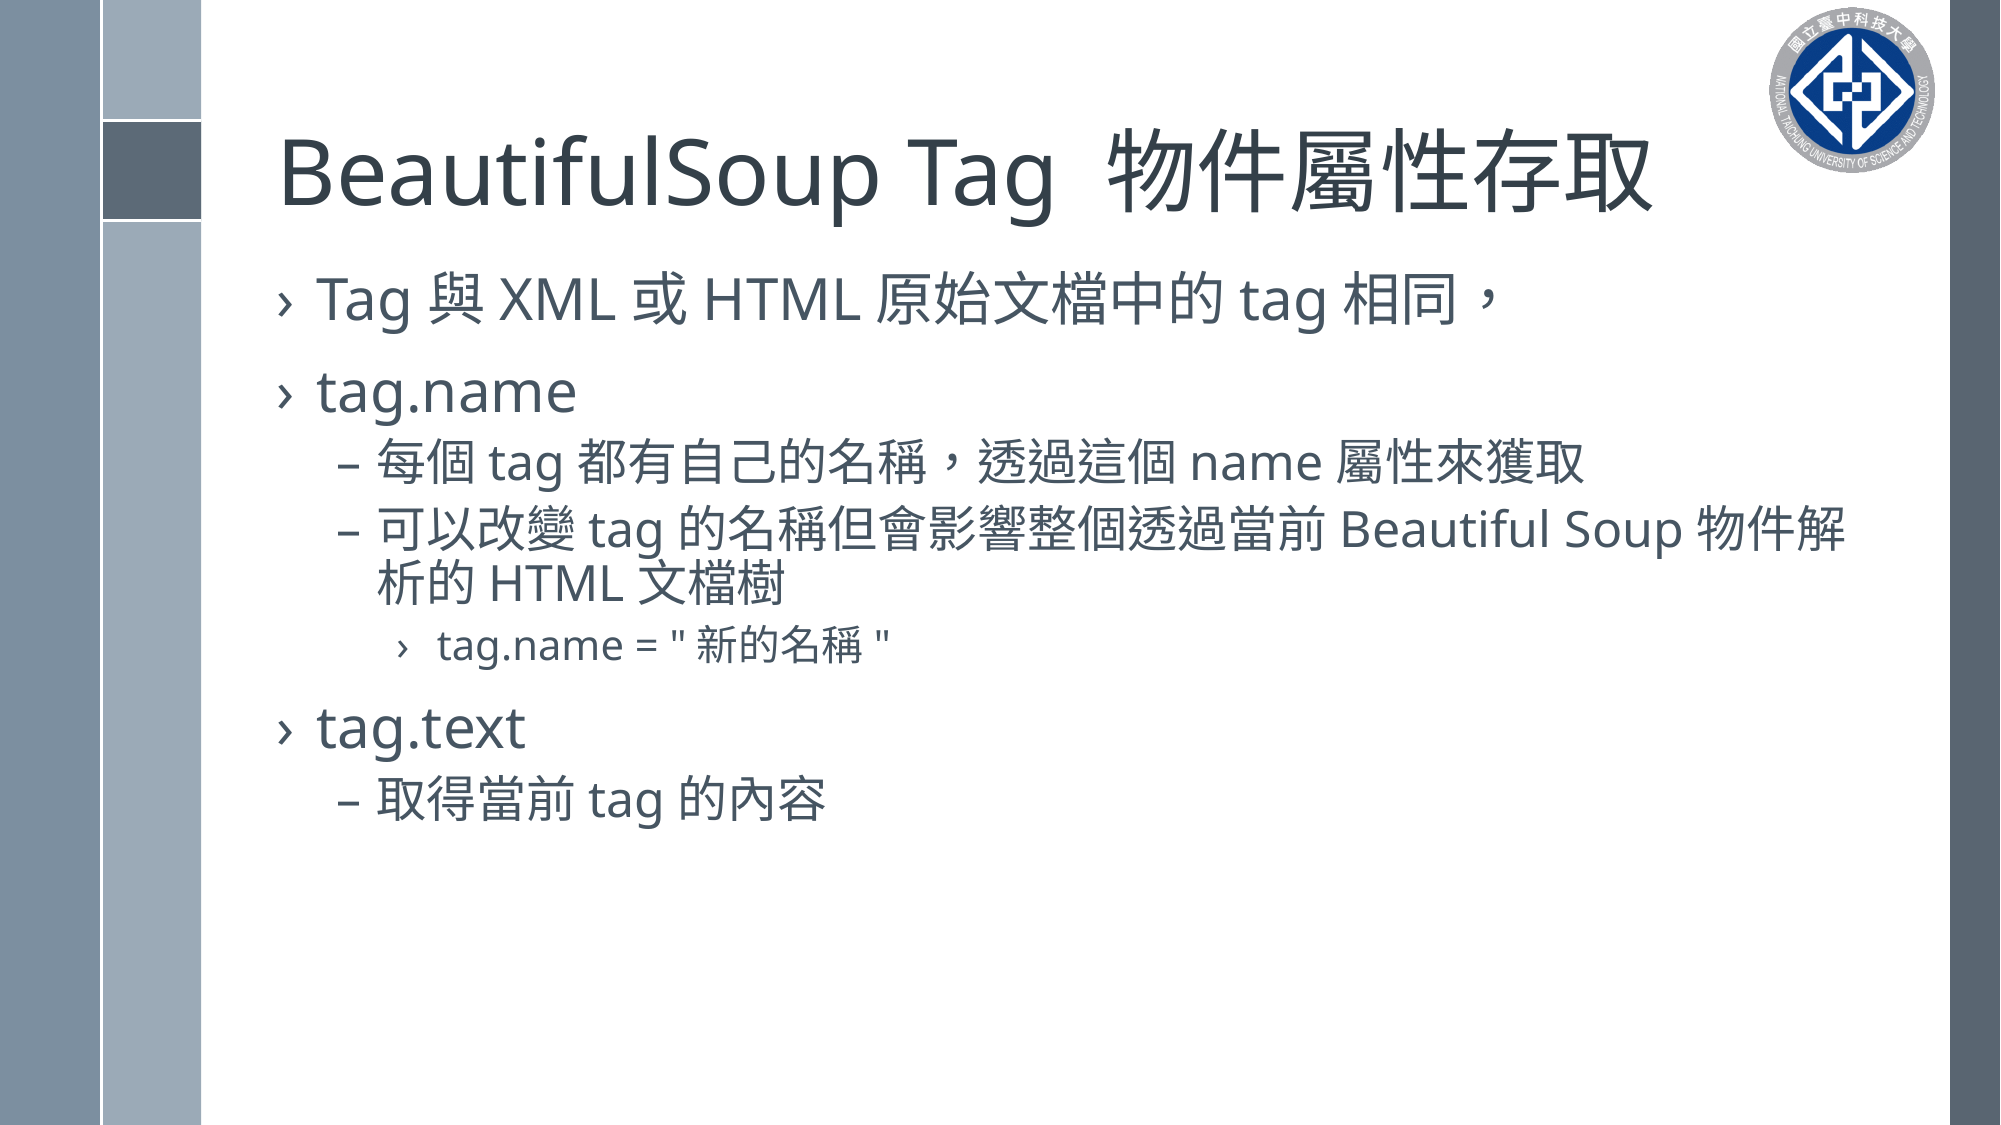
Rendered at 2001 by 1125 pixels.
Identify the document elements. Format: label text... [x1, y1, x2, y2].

list Tag與XML或HTML原始文檔中的tag相同， tag.name 每個tag都有自己的名稱，透過這個name屬性來獲取 可以改變tag的名稱但會影響整個透過當前Beautiful Soup物件解析的HTML文檔樹 tag.name = "新的名稱" tag.text 取得當前tag的內容 [261, 262, 1867, 1013]
picture [1769, 7, 1935, 173]
title BeautifulSoup Tag 物件屬性存取 [261, 29, 1867, 233]
